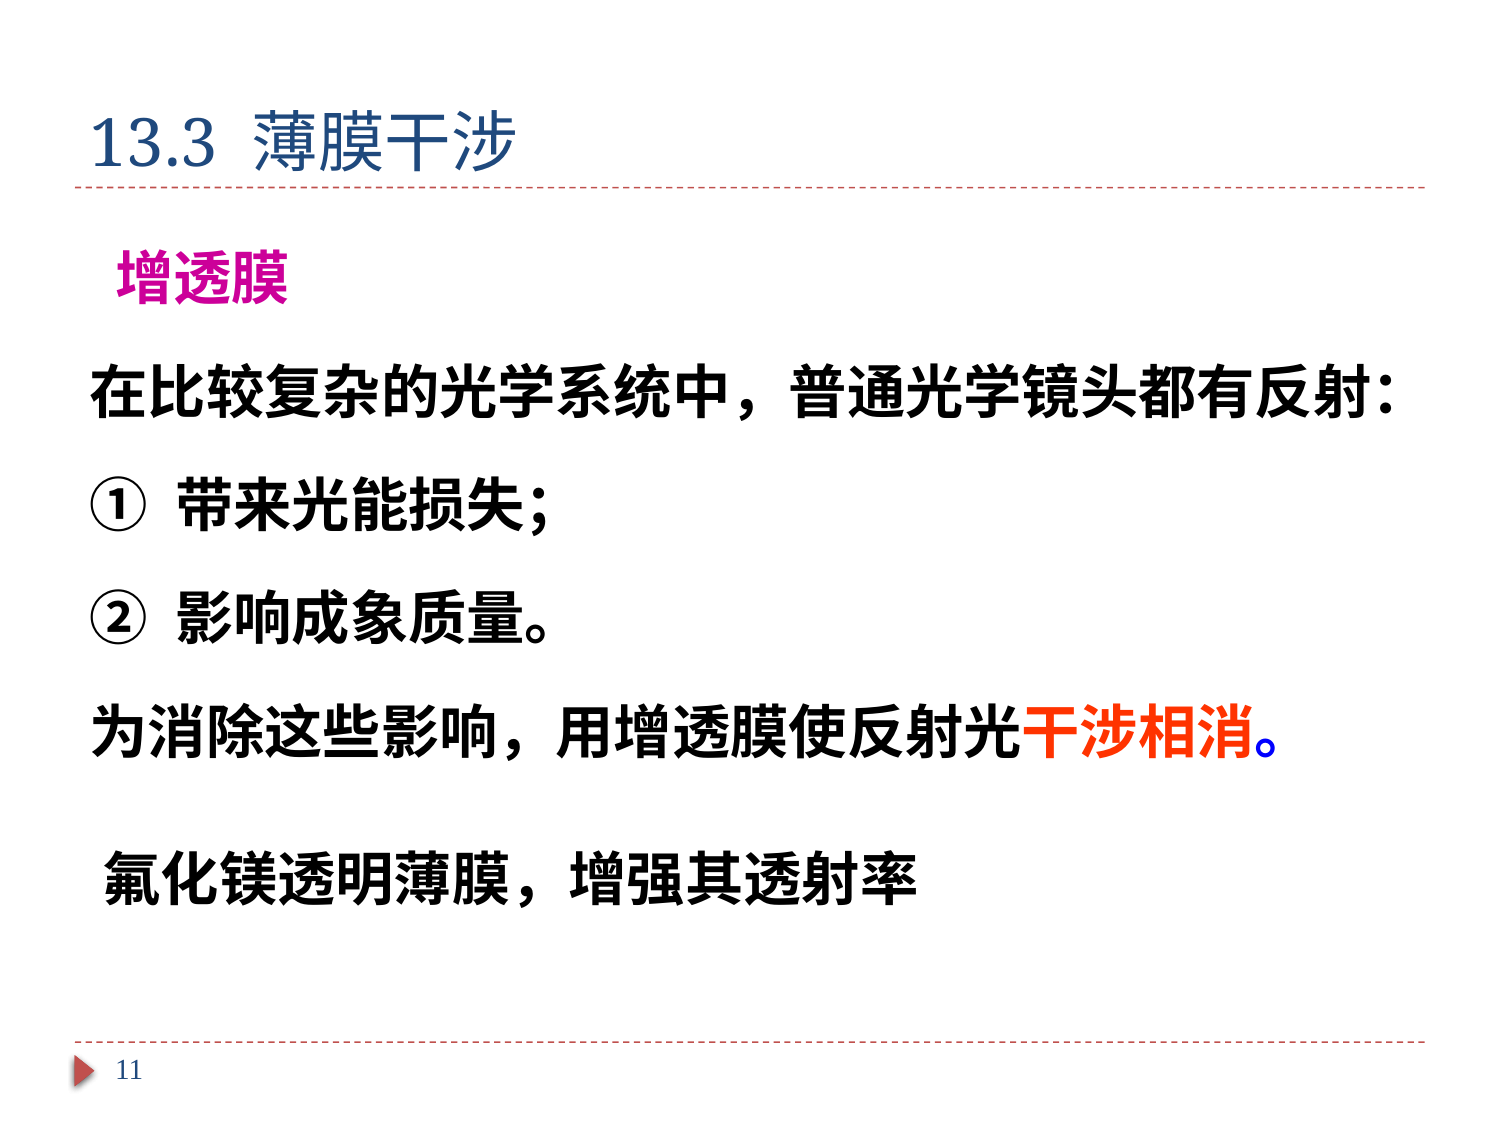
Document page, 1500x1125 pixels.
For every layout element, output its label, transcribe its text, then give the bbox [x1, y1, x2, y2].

text_box 氟化镁透明薄膜，增强其透射率 [87, 834, 1320, 919]
text_box 在比较复杂的光学系统中，普通光学镜头都有反射： ① 带来光能损失； ② 影响成象质量。 为消除这些影响，用增透膜使反射光干涉相消。 [74, 333, 1463, 773]
slide_number 11 [100, 1042, 426, 1103]
title 13.3 薄膜干涉 [75, 37, 1425, 188]
text_box 增透膜 [100, 233, 462, 319]
